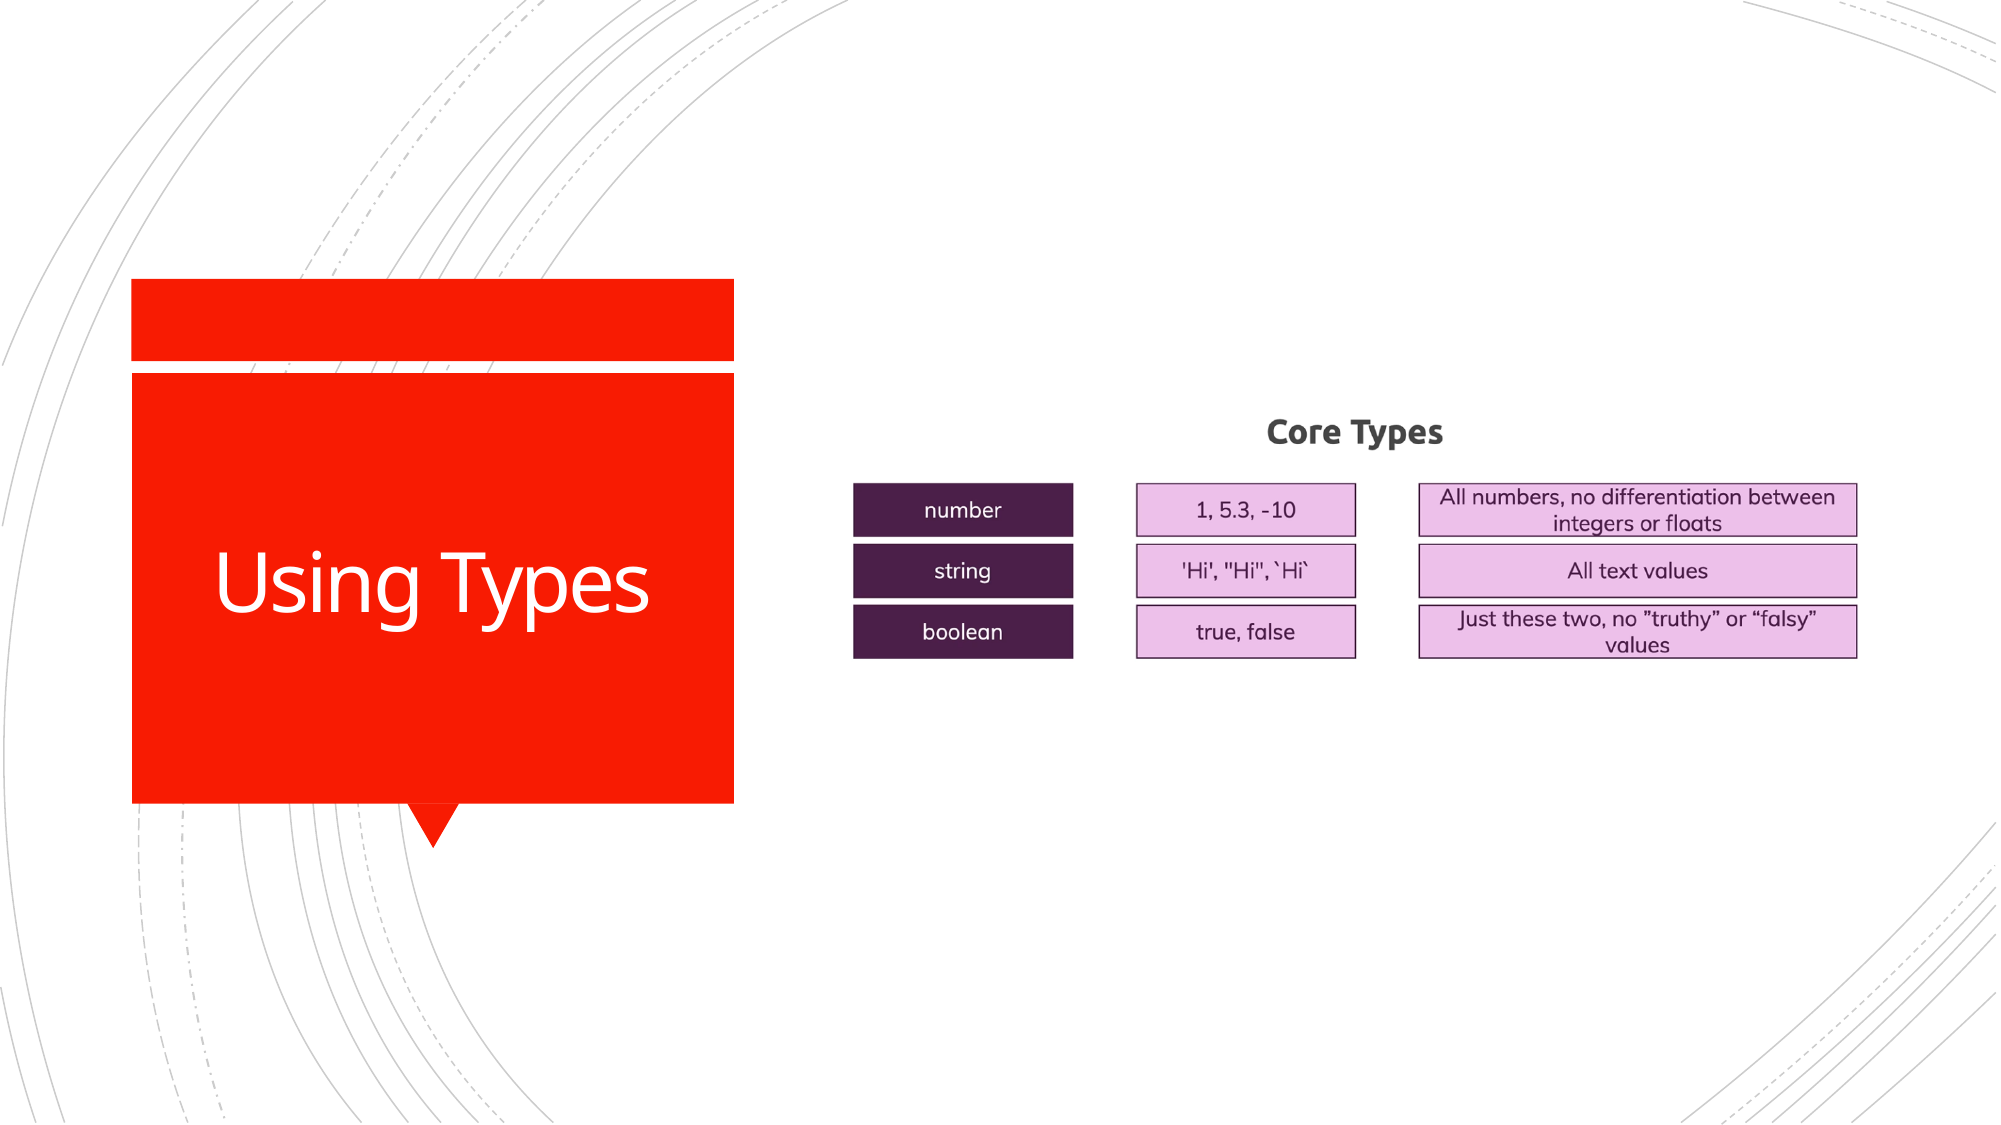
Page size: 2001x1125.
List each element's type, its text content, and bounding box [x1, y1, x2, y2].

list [839, 411, 1871, 713]
title Using Types [145, 385, 720, 789]
